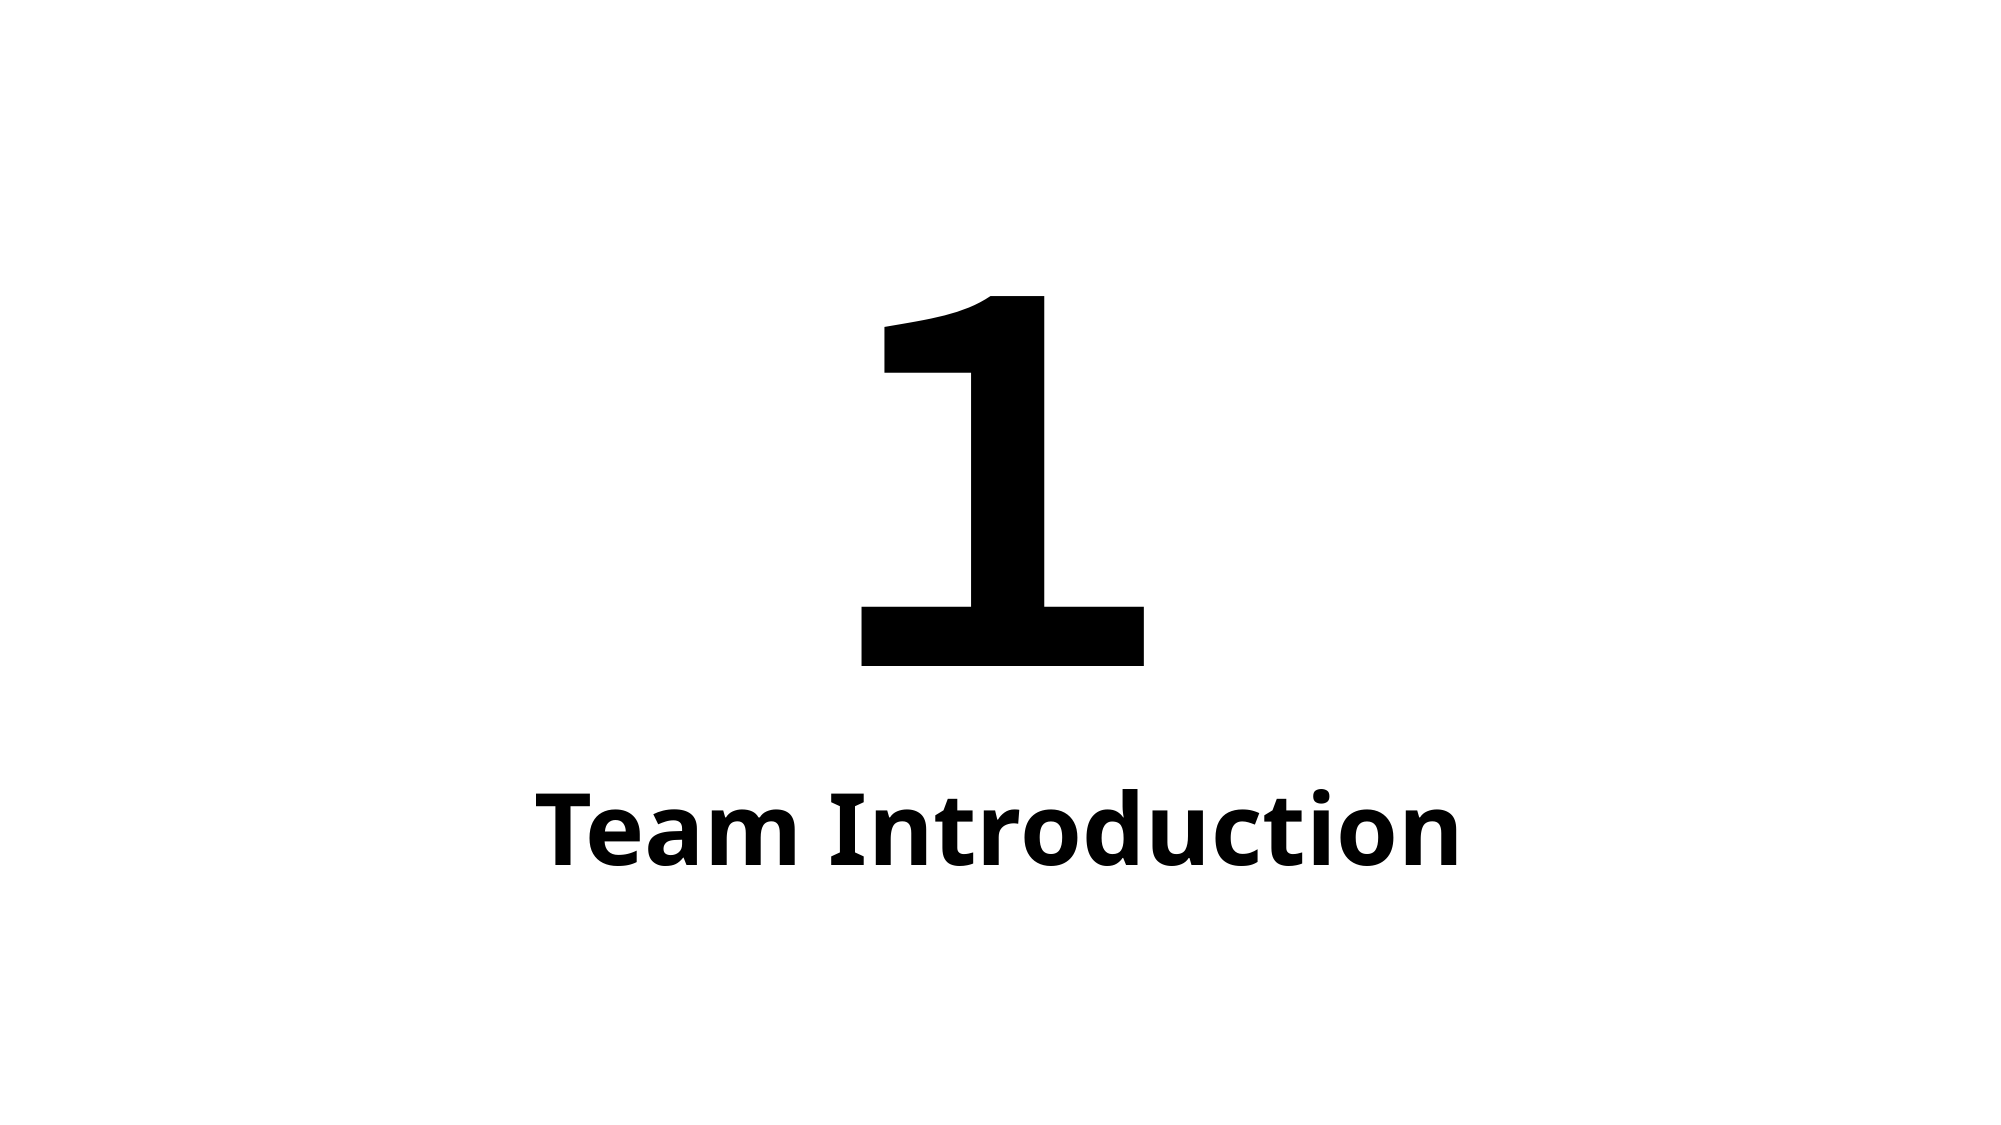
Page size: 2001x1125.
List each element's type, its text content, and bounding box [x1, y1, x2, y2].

title １ [172, 183, 1828, 782]
subtitle Team Introduction [249, 771, 1750, 1044]
